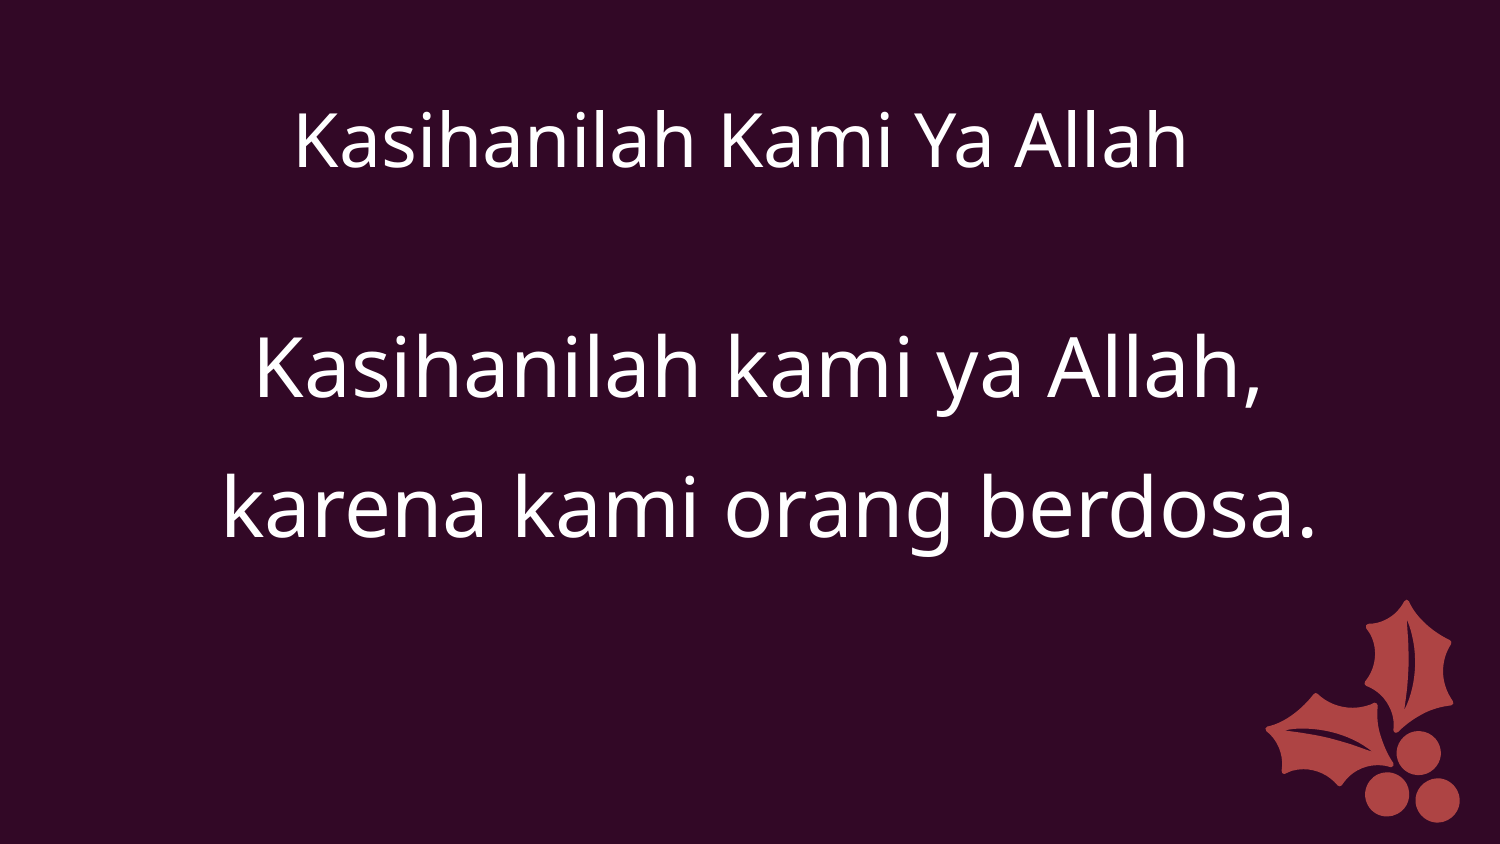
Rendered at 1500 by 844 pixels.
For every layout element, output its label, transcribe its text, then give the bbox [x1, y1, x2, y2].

text_box Kasihanilah Kami Ya Allah [66, 96, 1417, 180]
text_box Kasihanilah kami ya Allah, karena kami orang berdosa. [49, 283, 1466, 785]
